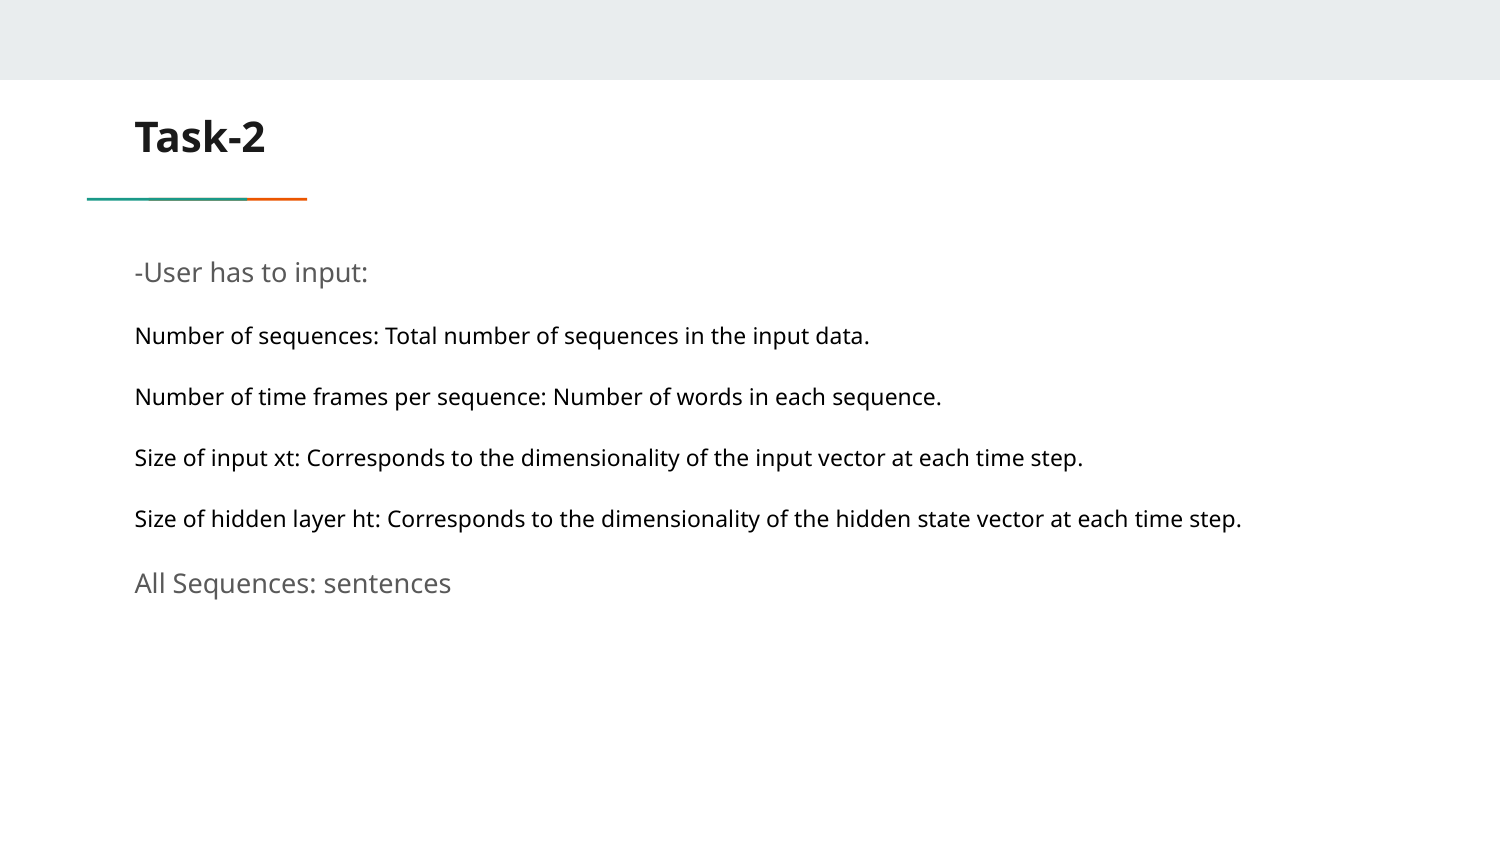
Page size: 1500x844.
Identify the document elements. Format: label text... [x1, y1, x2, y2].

title Task-2 [119, 91, 1381, 180]
list -User has to input: Number of sequences: Total number of sequences in the input data. Number of time frames per sequence: Number of words in each sequence. Size of input xt​: Corresponds to the dimensionality of the input vector at each time step. Size of hidden layer ht​: Corresponds to the dimensionality of the hidden state vector at each time step. All Sequences: sentences [119, 233, 1381, 712]
